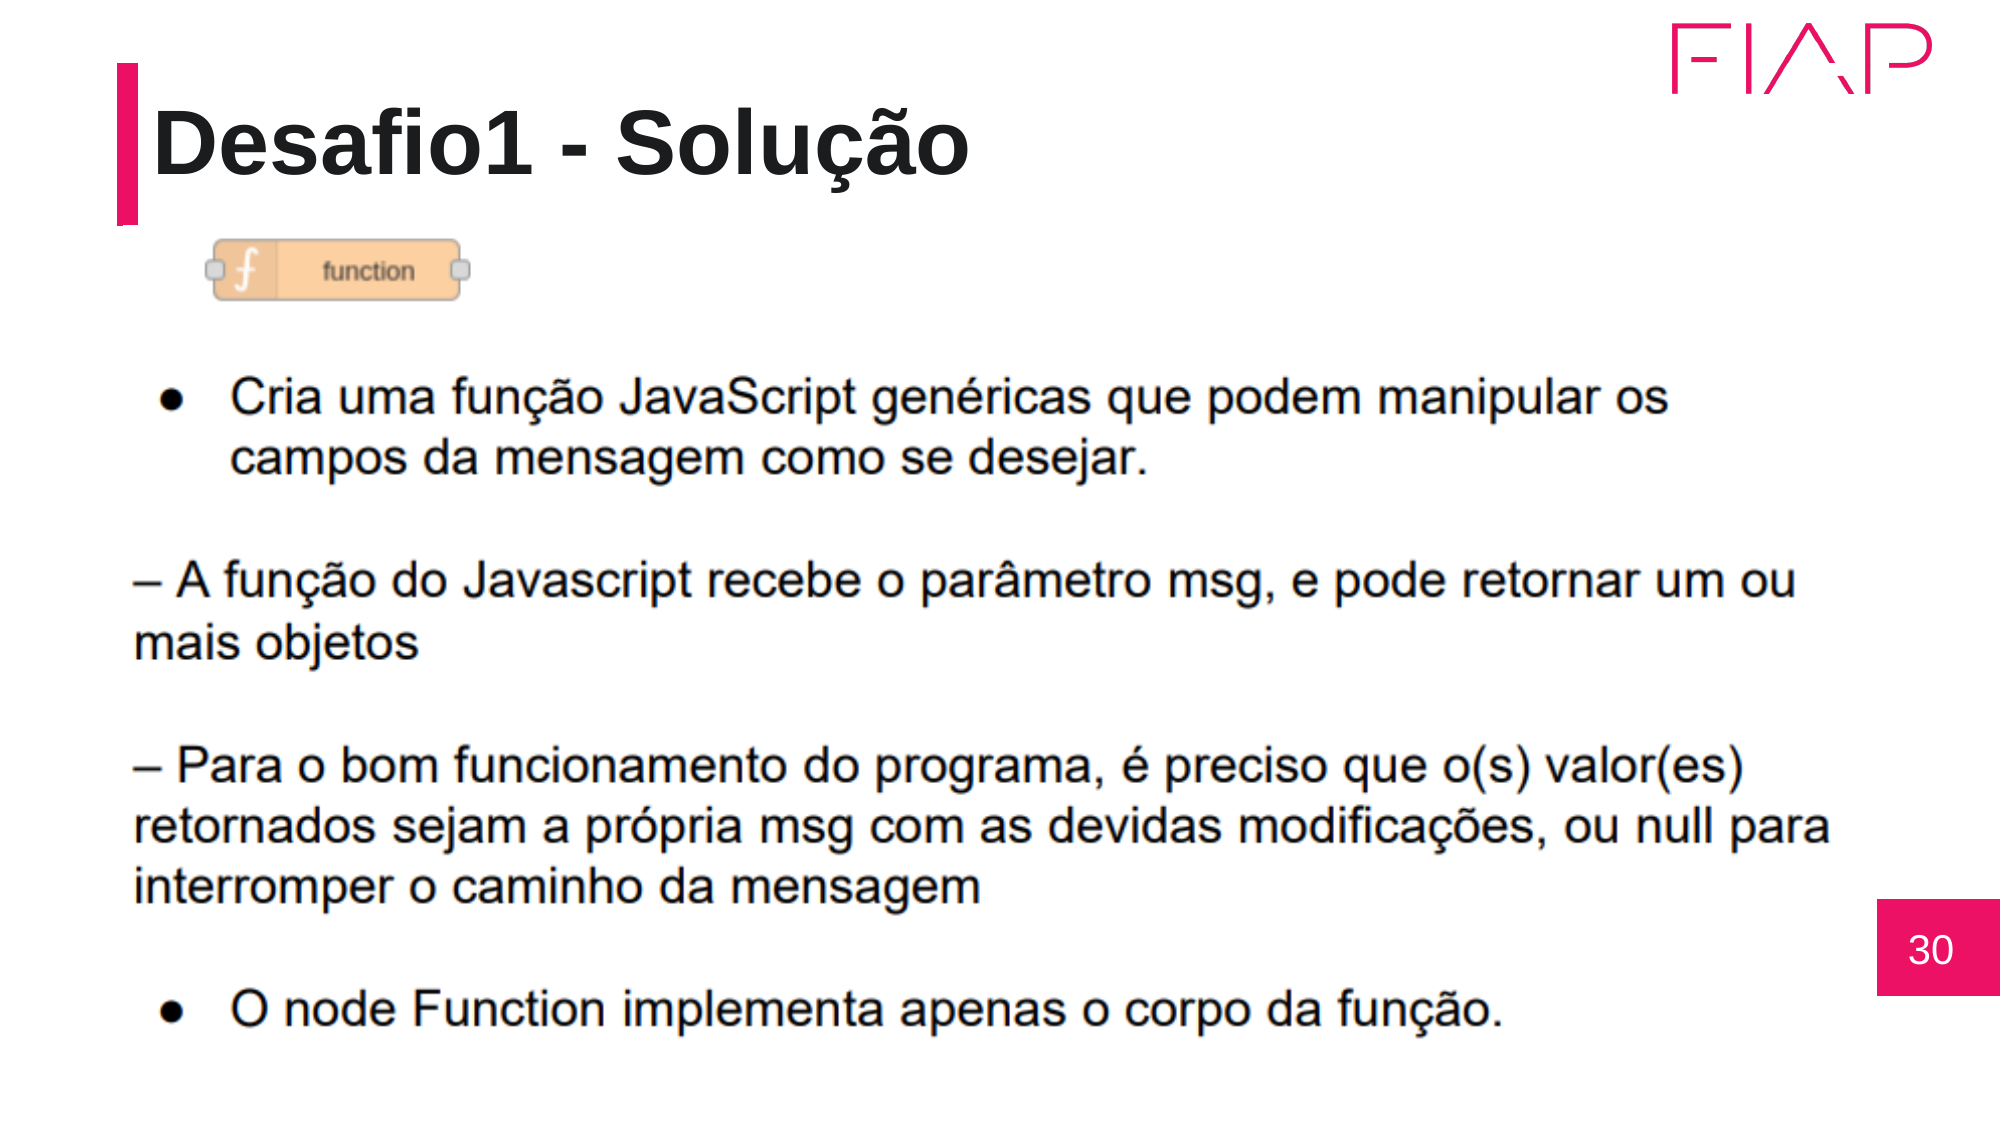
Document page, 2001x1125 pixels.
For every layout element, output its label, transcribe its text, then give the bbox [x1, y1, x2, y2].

slide_number 30 [1877, 917, 2000, 978]
picture [117, 63, 2000, 1093]
picture [1672, 23, 1932, 94]
title Desafio1 - Solução [137, 63, 1863, 225]
